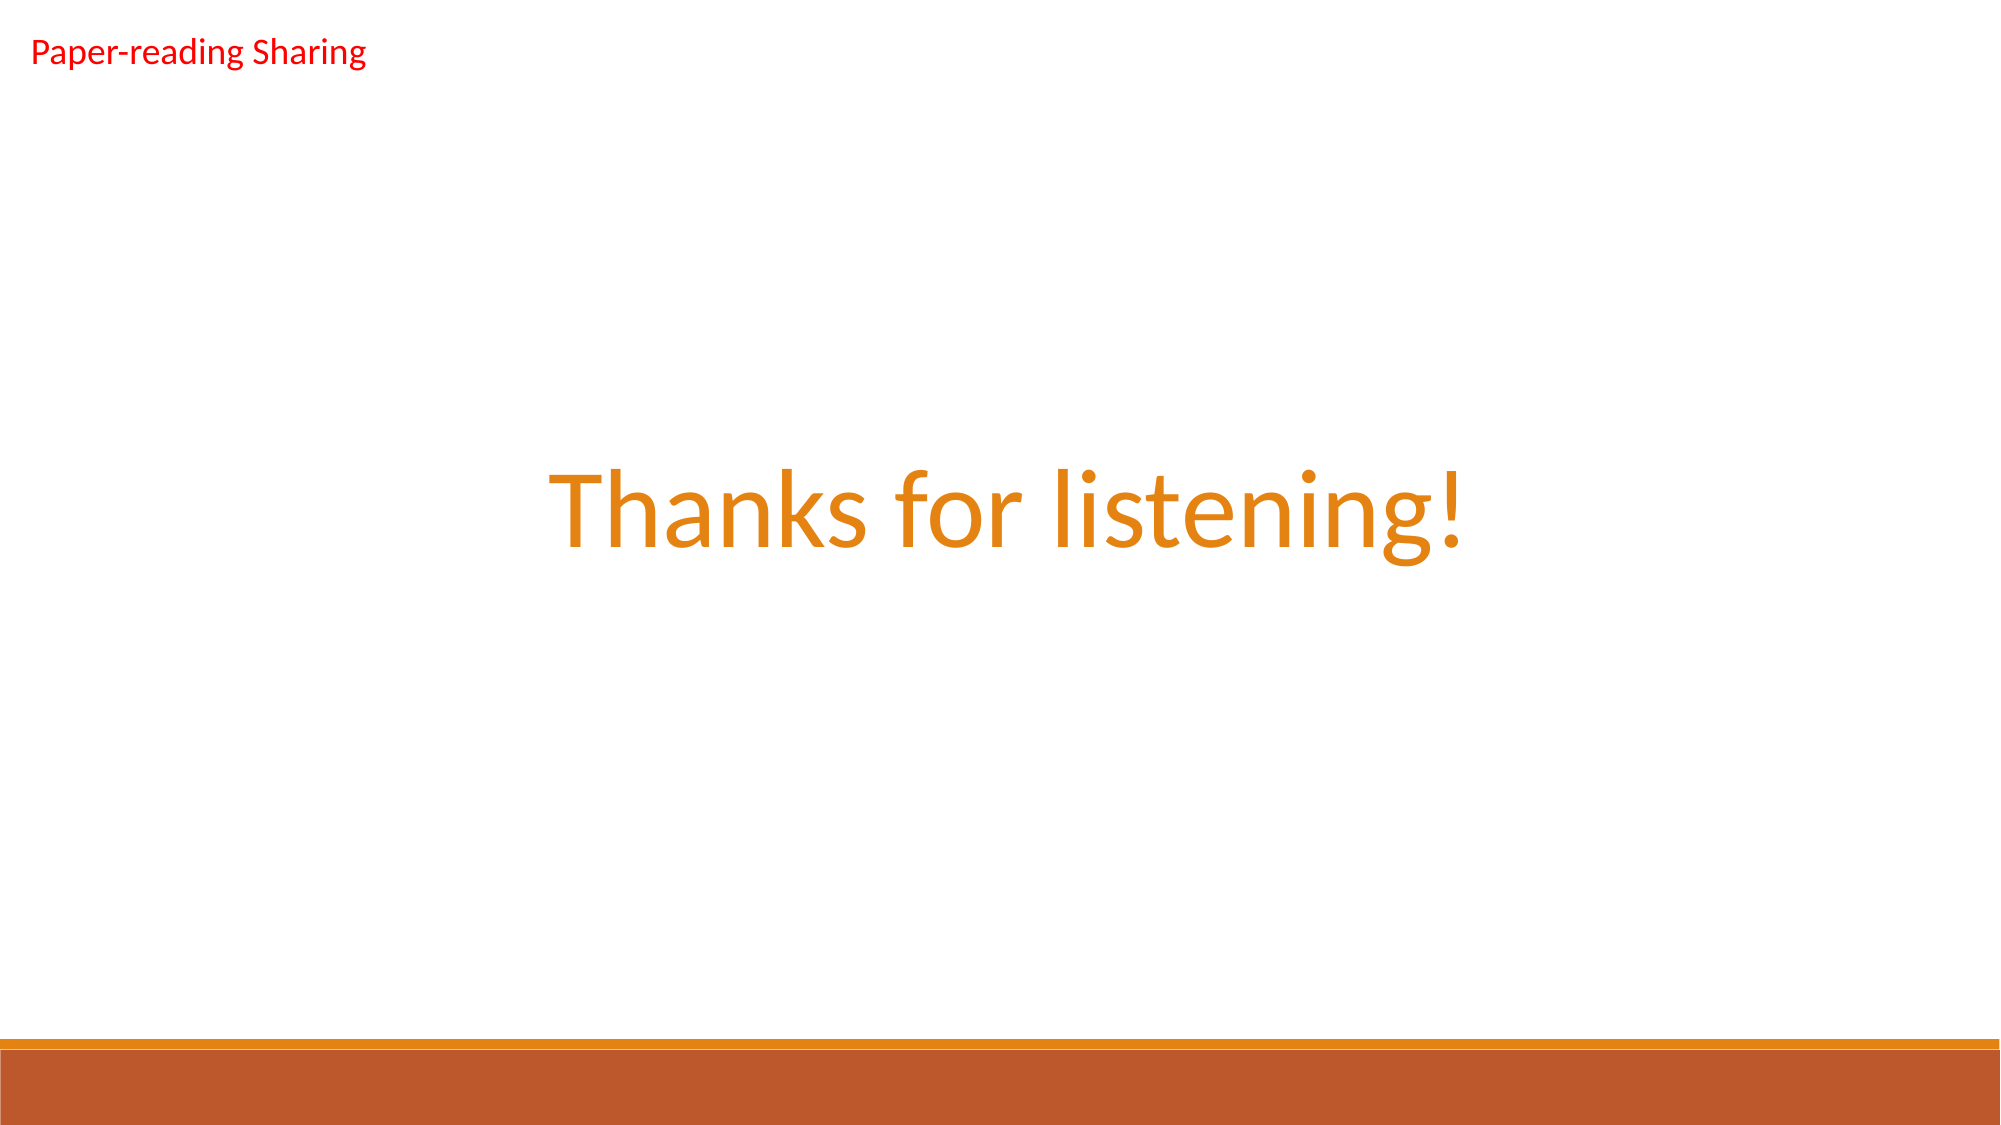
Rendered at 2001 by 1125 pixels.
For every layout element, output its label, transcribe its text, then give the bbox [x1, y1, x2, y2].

text_box Thanks for listening! [533, 427, 1487, 577]
text_box Paper-reading Sharing [16, 19, 526, 79]
